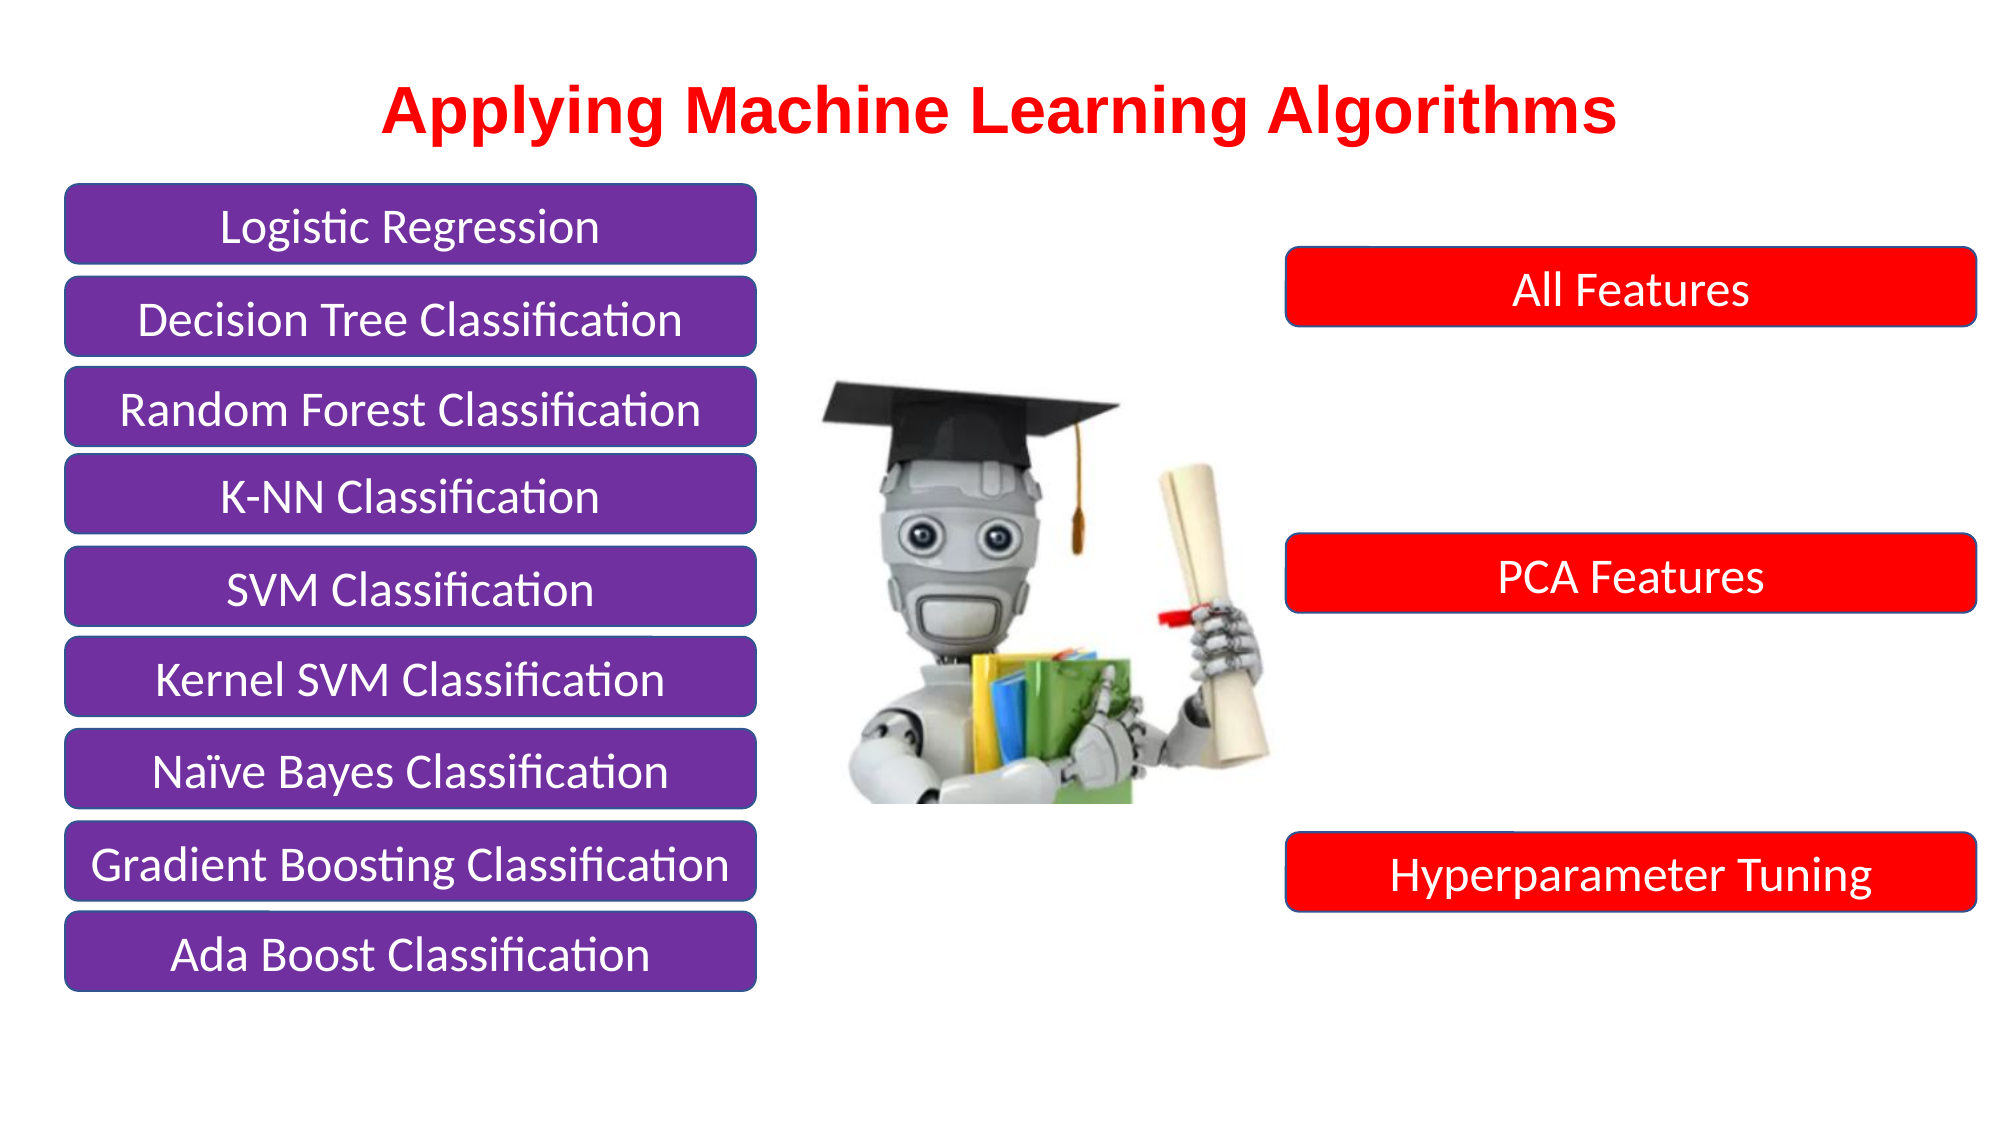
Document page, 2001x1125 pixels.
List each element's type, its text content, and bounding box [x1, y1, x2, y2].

title Applying Machine Learning Algorithms [137, 27, 1863, 197]
text_box Kernel SVM Classification [64, 635, 757, 718]
text_box Ada Boost Classification [64, 910, 757, 992]
text_box Hyperparameter Tuning [1284, 831, 1978, 913]
text_box SVM Classification [64, 545, 757, 627]
text_box Naïve Bayes Classification [64, 727, 757, 810]
picture [795, 377, 1286, 804]
text_box All Features [1284, 245, 1978, 328]
text_box K-NN Classification [64, 453, 757, 535]
text_box Random Forest Classification [64, 365, 757, 448]
text_box Gradient Boosting Classification [64, 820, 757, 902]
text_box Decision Tree Classification [64, 275, 757, 357]
text_box PCA Features [1286, 532, 1978, 614]
text_box Logistic Regression [64, 183, 757, 265]
